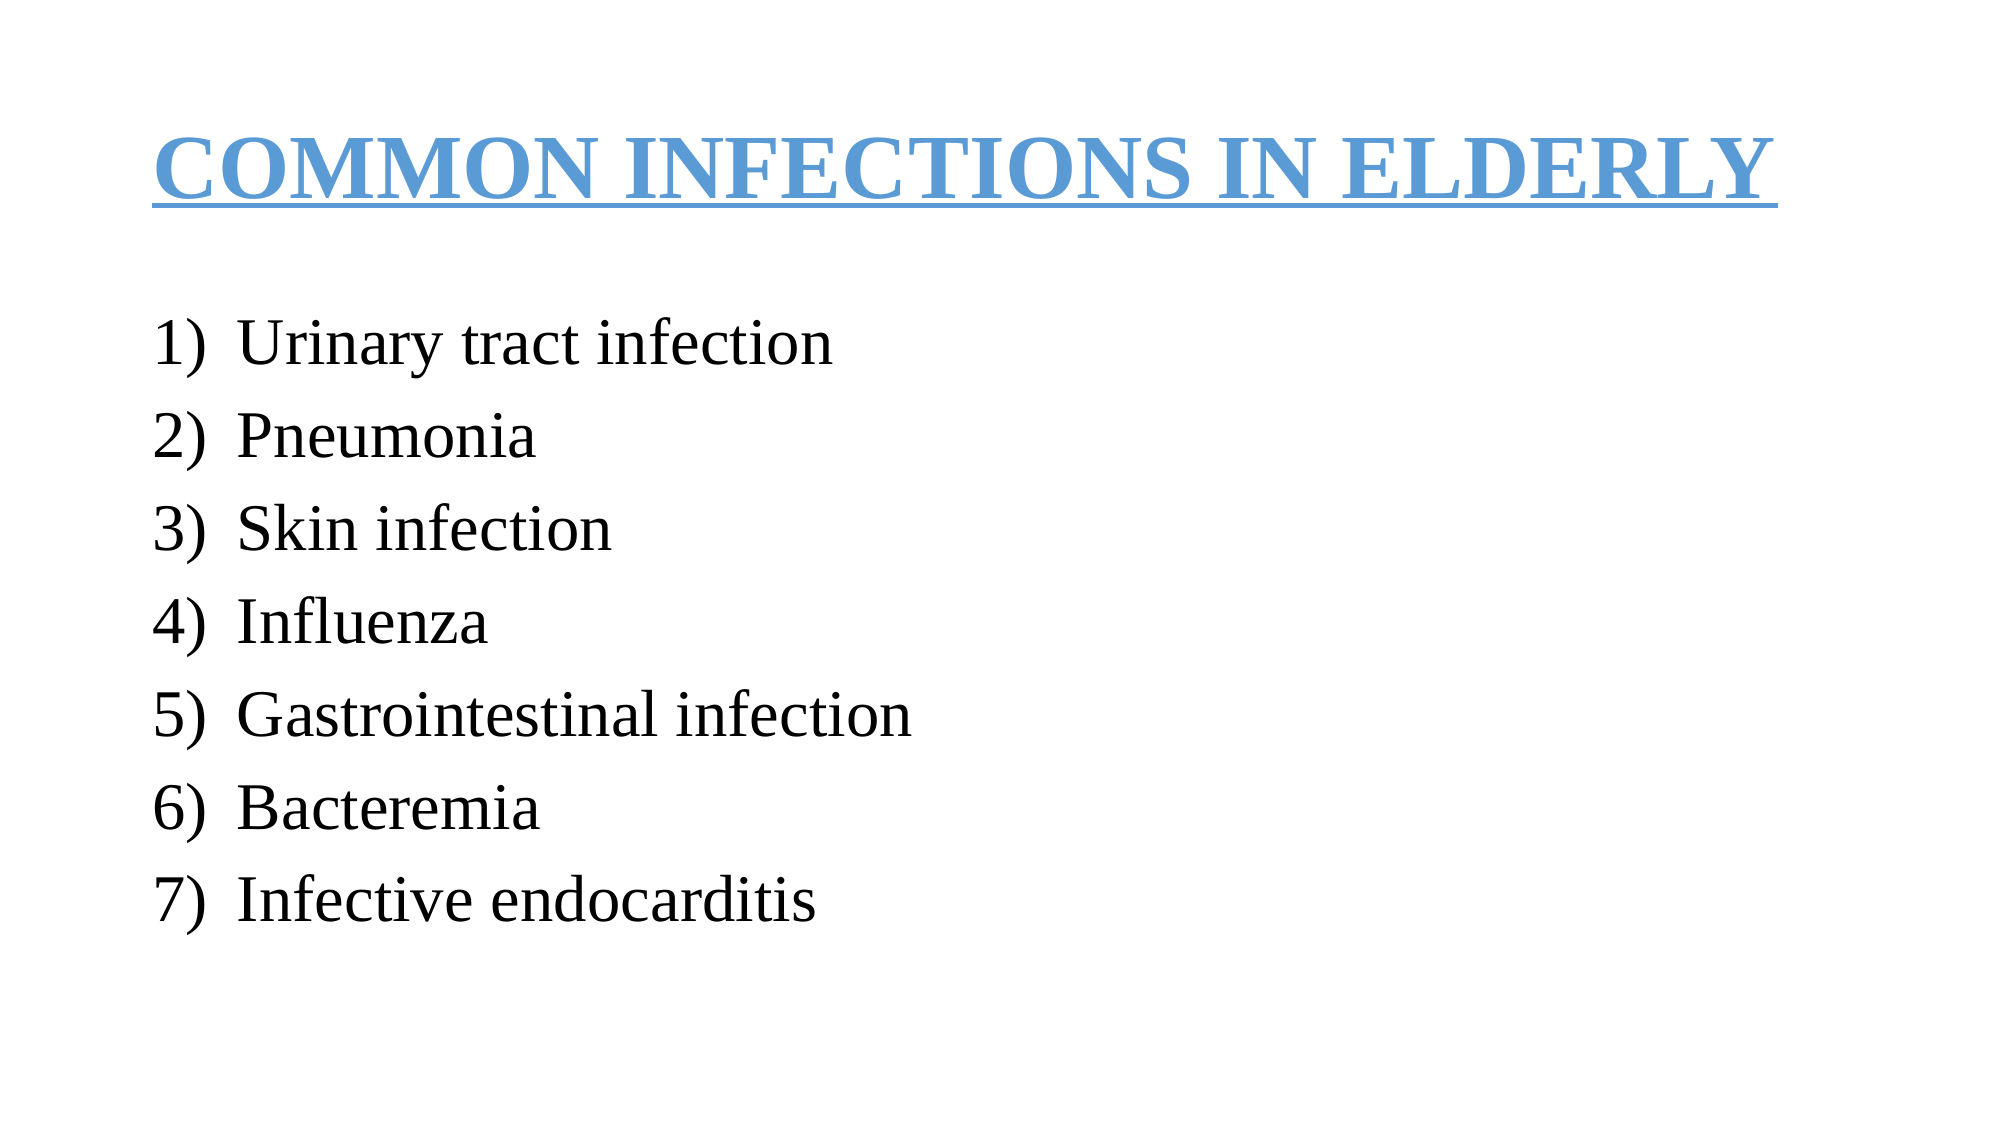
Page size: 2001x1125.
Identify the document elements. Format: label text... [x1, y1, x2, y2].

list Urinary tract infection Pneumonia Skin infection Influenza Gastrointestinal infection Bacteremia Infective endocarditis [137, 299, 1863, 1014]
title COMMON INFECTIONS IN ELDERLY [137, 59, 1863, 278]
